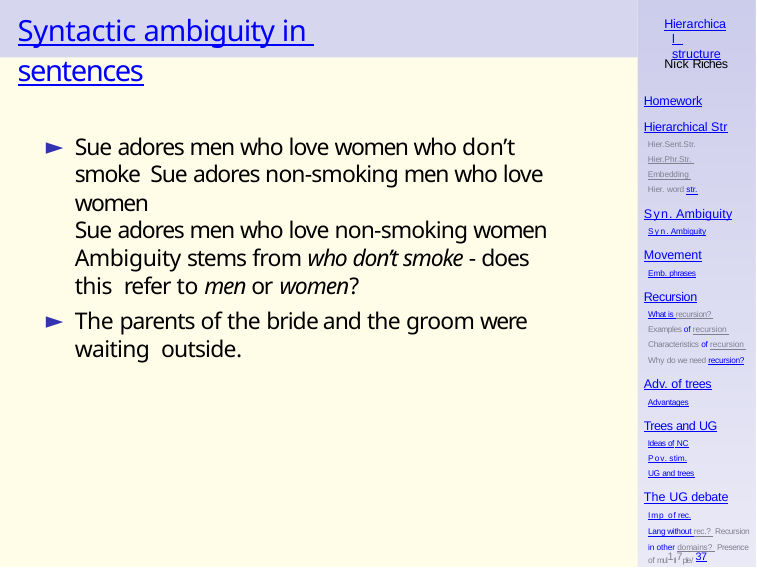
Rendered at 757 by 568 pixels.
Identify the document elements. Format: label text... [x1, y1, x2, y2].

text_box Hierarchical structure [662, 13, 732, 53]
text_box Movement Emb. phrases [641, 236, 705, 278]
text_box Sue adores men who love women who don’t smoke Sue adores non-smoking men who love women Sue adores men who love non-smoking women Ambiguity stems from who don’t smoke - does this refer to men or women? The parents of the bride and the groom were waiting outside. [39, 130, 586, 362]
text_box Pov. stim. UG and trees [646, 453, 699, 479]
text_box Recursion What is recursion? Examples of recursion Characteristics of recursion Why do we need recursion? [641, 278, 752, 365]
text_box The UG debate Imp of rec. Lang without rec.? Recursion in other domains? Presence of mul1ti7ple/ 37 [641, 490, 755, 568]
title Syntactic ambiguity in sentences [15, 9, 418, 108]
text_box Syn. Ambiguity Syn. Ambiguity [641, 194, 733, 237]
text_box Nick Riches Homework [641, 53, 732, 107]
text_box [0, 0, 638, 58]
text_box Hierarchical Str Hier.Sent.Str. Hier.Phr.Str. Embedding Hier. word str. [641, 107, 732, 194]
text_box Adv. of trees Advantages Trees and UG Ideas of NC [641, 365, 723, 449]
picture [637, 0, 756, 567]
